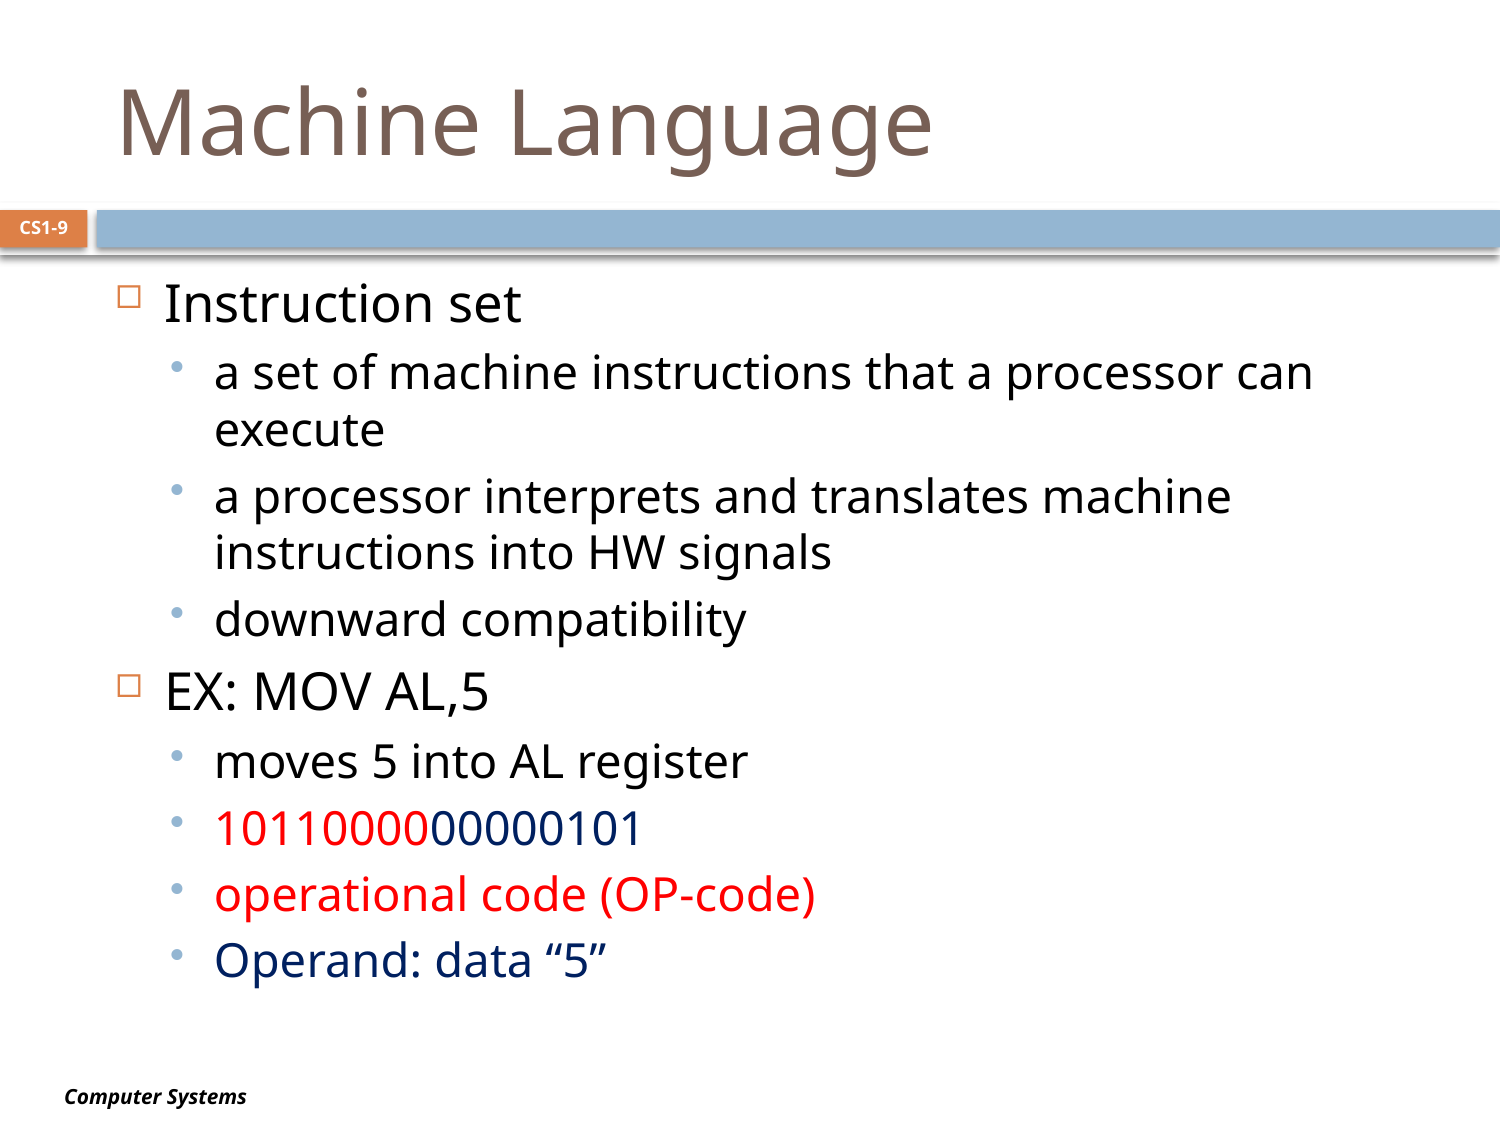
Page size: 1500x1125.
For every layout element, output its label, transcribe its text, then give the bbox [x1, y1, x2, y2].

slide_number CS1-9 [0, 208, 88, 249]
list Instruction set a set of machine instructions that a processor can execute a processor interprets and translates machine instructions into HW signals downward compatibility EX: MOV AL,5 moves 5 into AL register 1011000000000101 operational code (OP-code) Operand: data “5” [100, 262, 1438, 1000]
title Machine Language [100, 37, 1438, 200]
